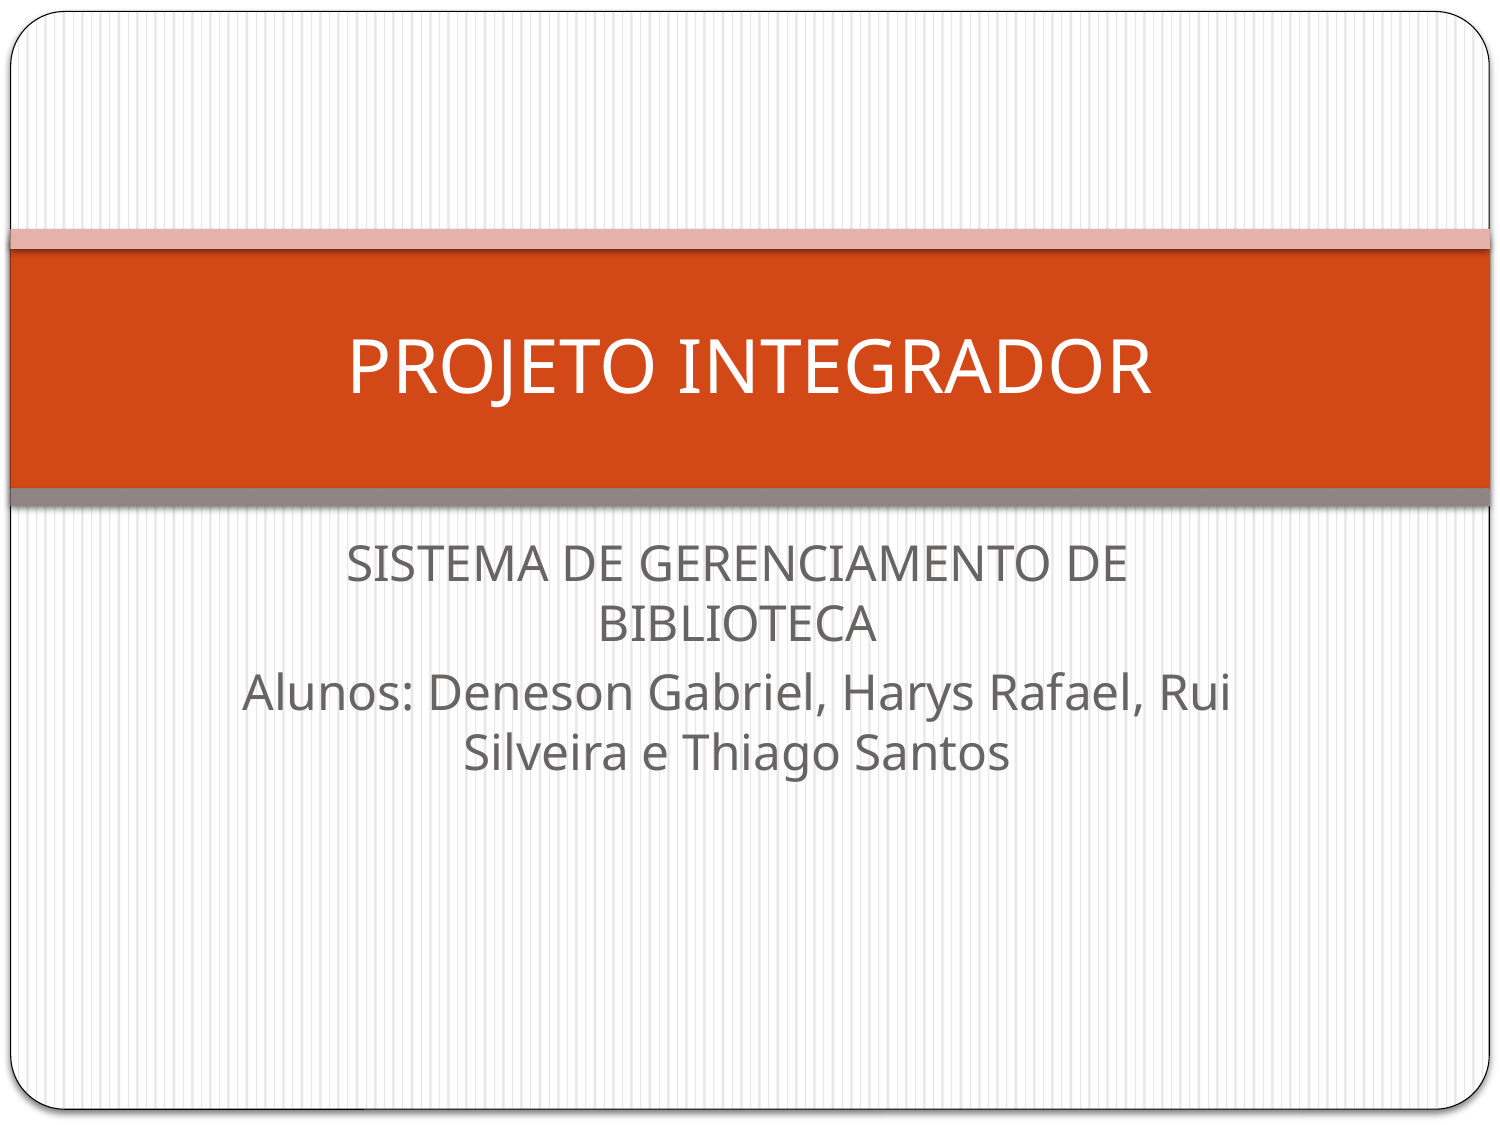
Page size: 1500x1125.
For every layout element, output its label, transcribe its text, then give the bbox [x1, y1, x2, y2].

title PROJETO INTEGRADOR [75, 247, 1425, 489]
subtitle SISTEMA DE GERENCIAMENTO DE BIBLIOTECA Alunos: Deneson Gabriel, Harys Rafael, Rui Silveira e Thiago Santos [212, 525, 1263, 788]
